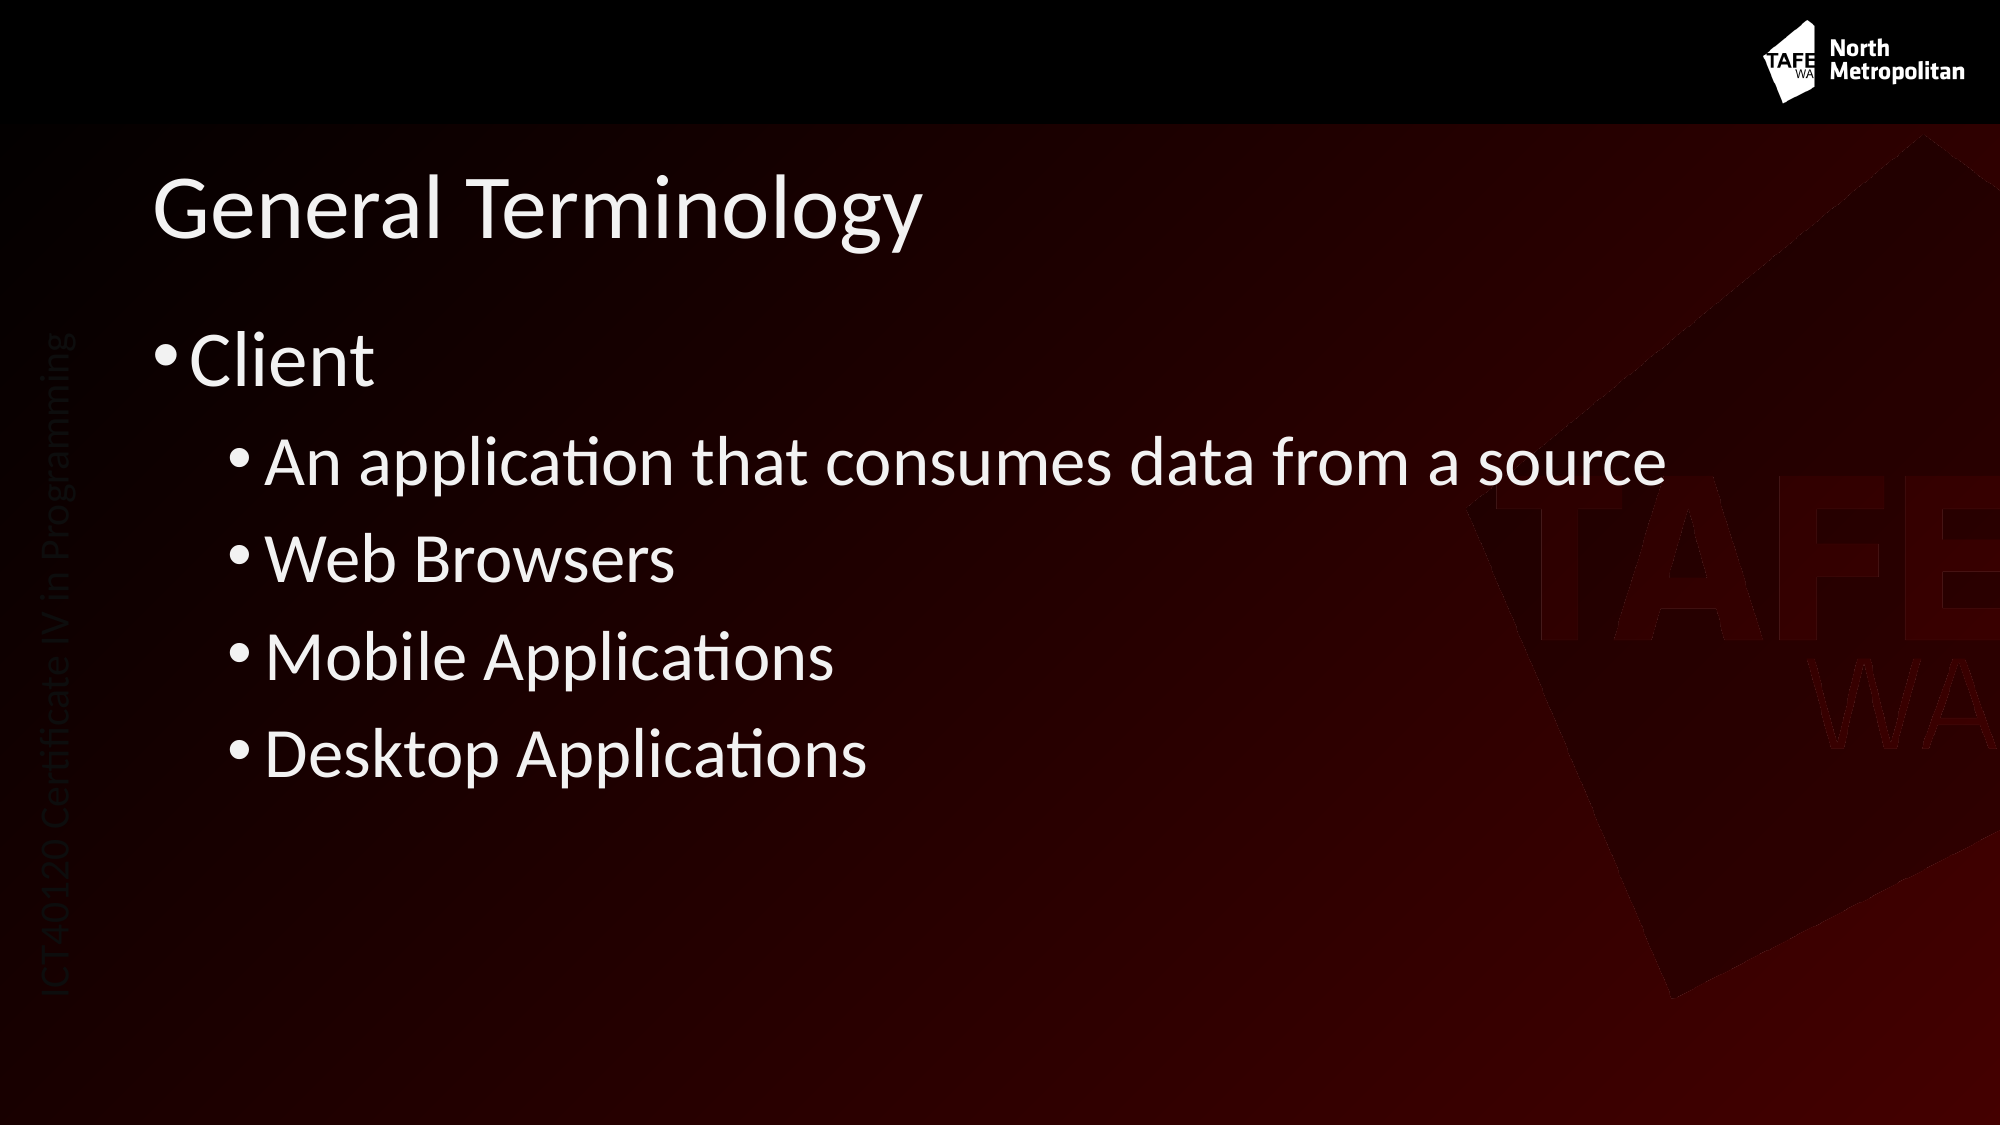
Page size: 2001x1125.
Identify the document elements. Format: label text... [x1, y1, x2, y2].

title General Terminology [137, 126, 1863, 278]
list Client An application that consumes data from a source Web Browsers Mobile Applications Desktop Applications [137, 299, 1863, 1014]
picture [0, 0, 2000, 124]
